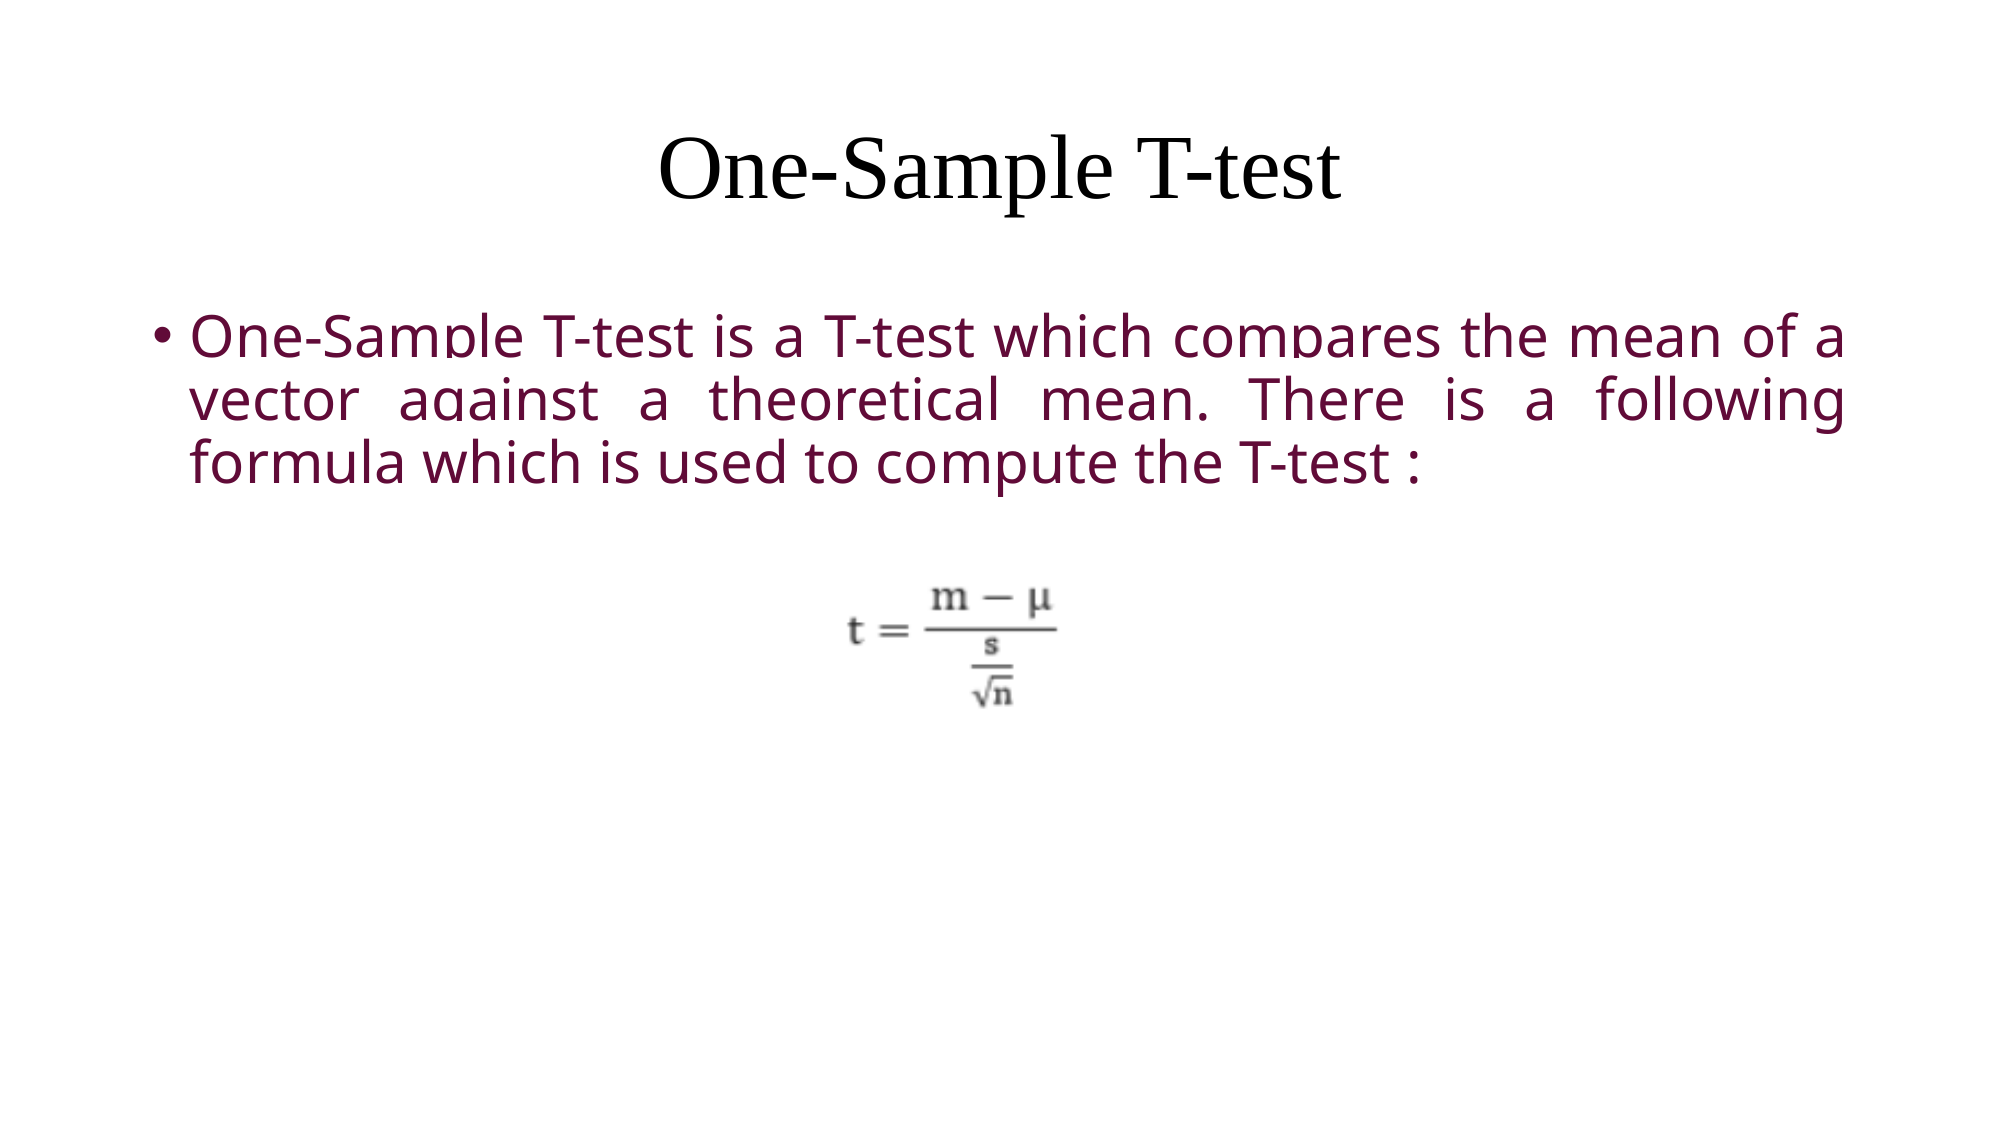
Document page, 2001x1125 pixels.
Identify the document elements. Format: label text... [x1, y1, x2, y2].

list One-Sample T-test is a T-test which compares the mean of a vector against a theoretical mean. There is a following formula which is used to compute the T-test : [137, 299, 1863, 1014]
picture [789, 533, 1123, 730]
title One-Sample T-test [137, 59, 1863, 278]
